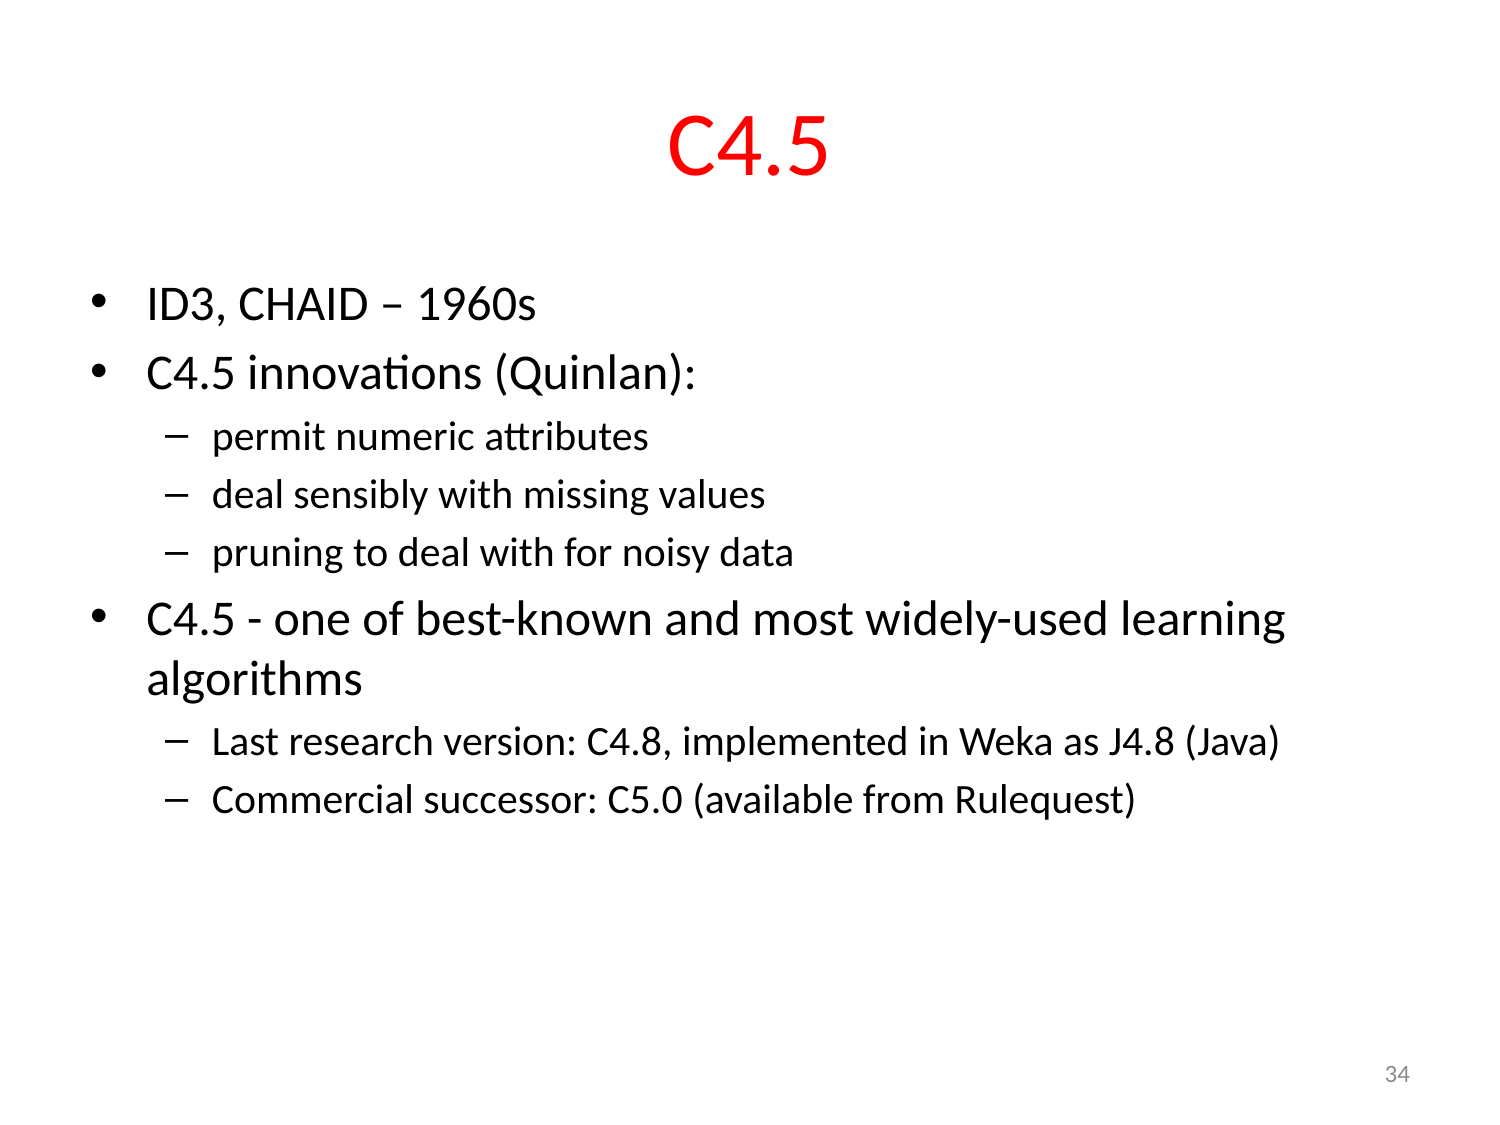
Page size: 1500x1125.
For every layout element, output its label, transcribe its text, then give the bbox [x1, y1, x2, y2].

title C4.5 [75, 45, 1425, 233]
slide_number 34 [1074, 1042, 1425, 1103]
list ID3, CHAID – 1960s C4.5 innovations (Quinlan): permit numeric attributes deal sensibly with missing values pruning to deal with for noisy data C4.5 - one of best-known and most widely-used learning algorithms Last research version: C4.8, implemented in Weka as J4.8 (Java) Commercial successor: C5.0 (available from Rulequest) [75, 262, 1425, 1005]
